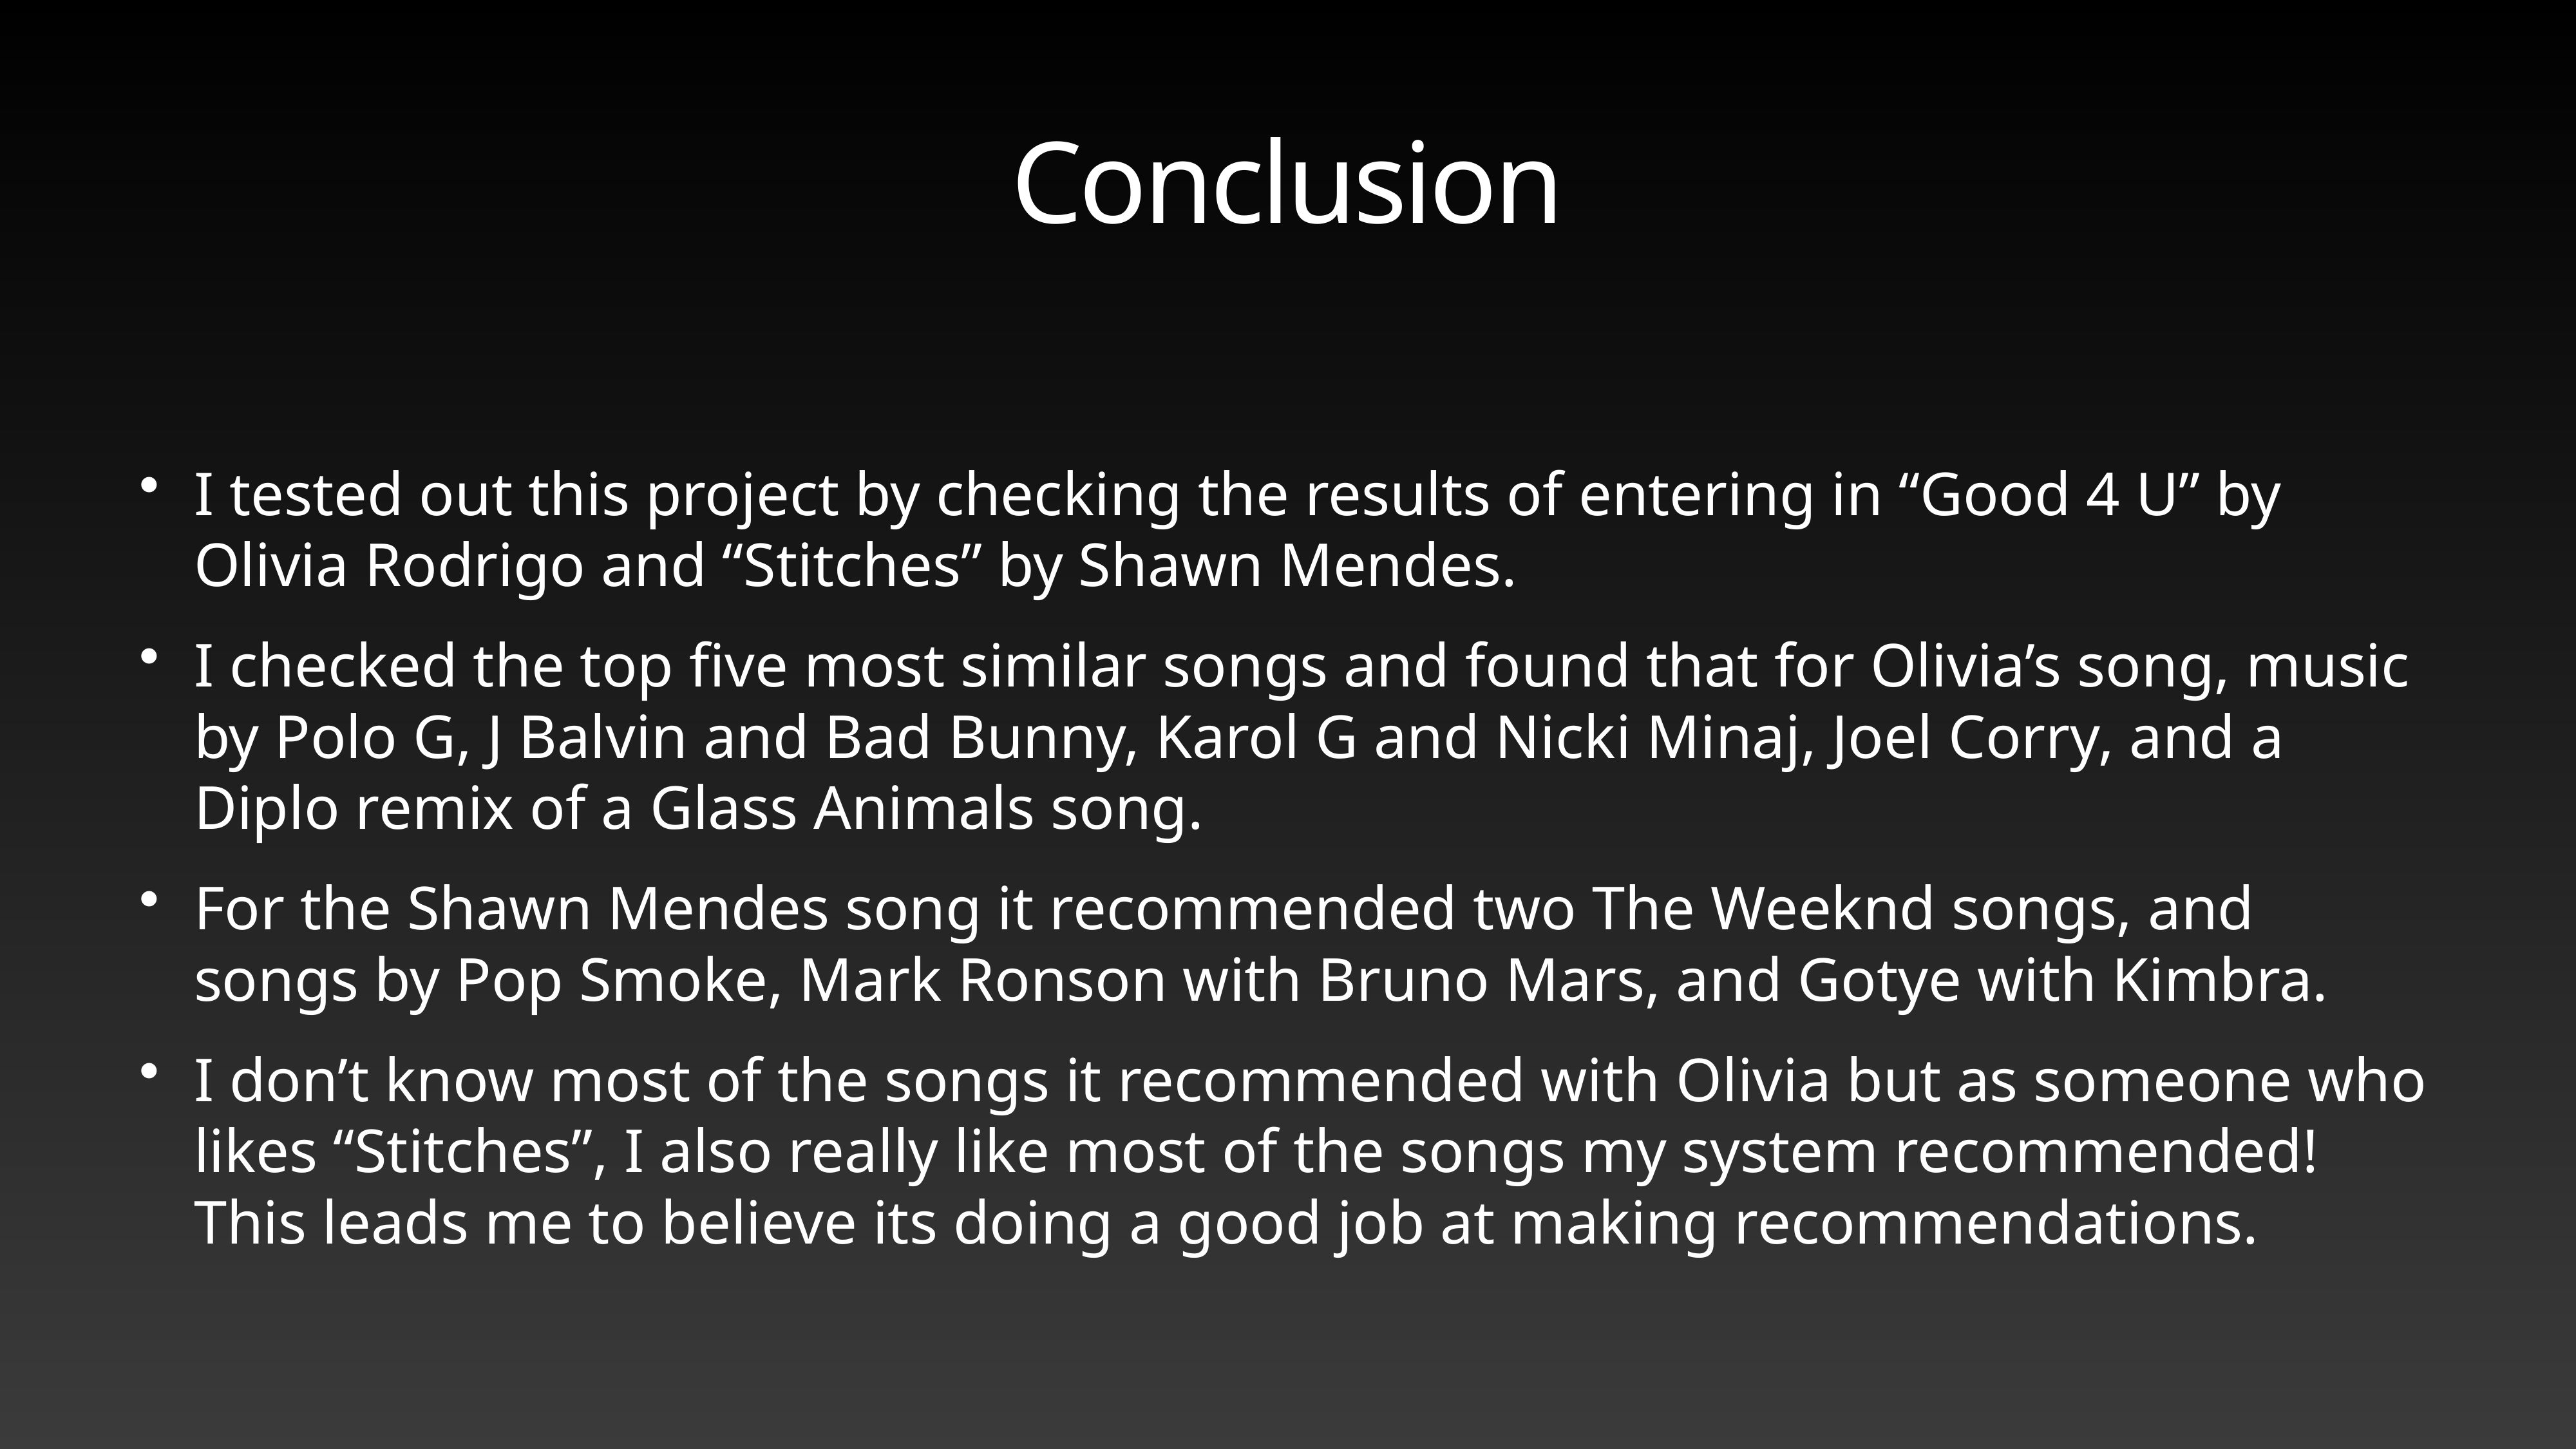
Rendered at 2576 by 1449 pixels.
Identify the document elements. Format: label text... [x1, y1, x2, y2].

list I tested out this project by checking the results of entering in “Good 4 U” by Olivia Rodrigo and “Stitches” by Shawn Mendes. I checked the top five most similar songs and found that for Olivia’s song, music by Polo G, J Balvin and Bad Bunny, Karol G and Nicki Minaj, Joel Corry, and a Diplo remix of a Glass Animals song. For the Shawn Mendes song it recommended two The Weeknd songs, and songs by Pop Smoke, Mark Ronson with Bruno Mars, and Gotye with Kimbra. I don’t know most of the songs it recommended with Olivia but as someone who likes “Stitches”, I also really like most of the songs my system recommended! This leads me to believe its doing a good job at making recommendations. [133, 450, 2443, 1342]
title Conclusion [133, 85, 2443, 251]
